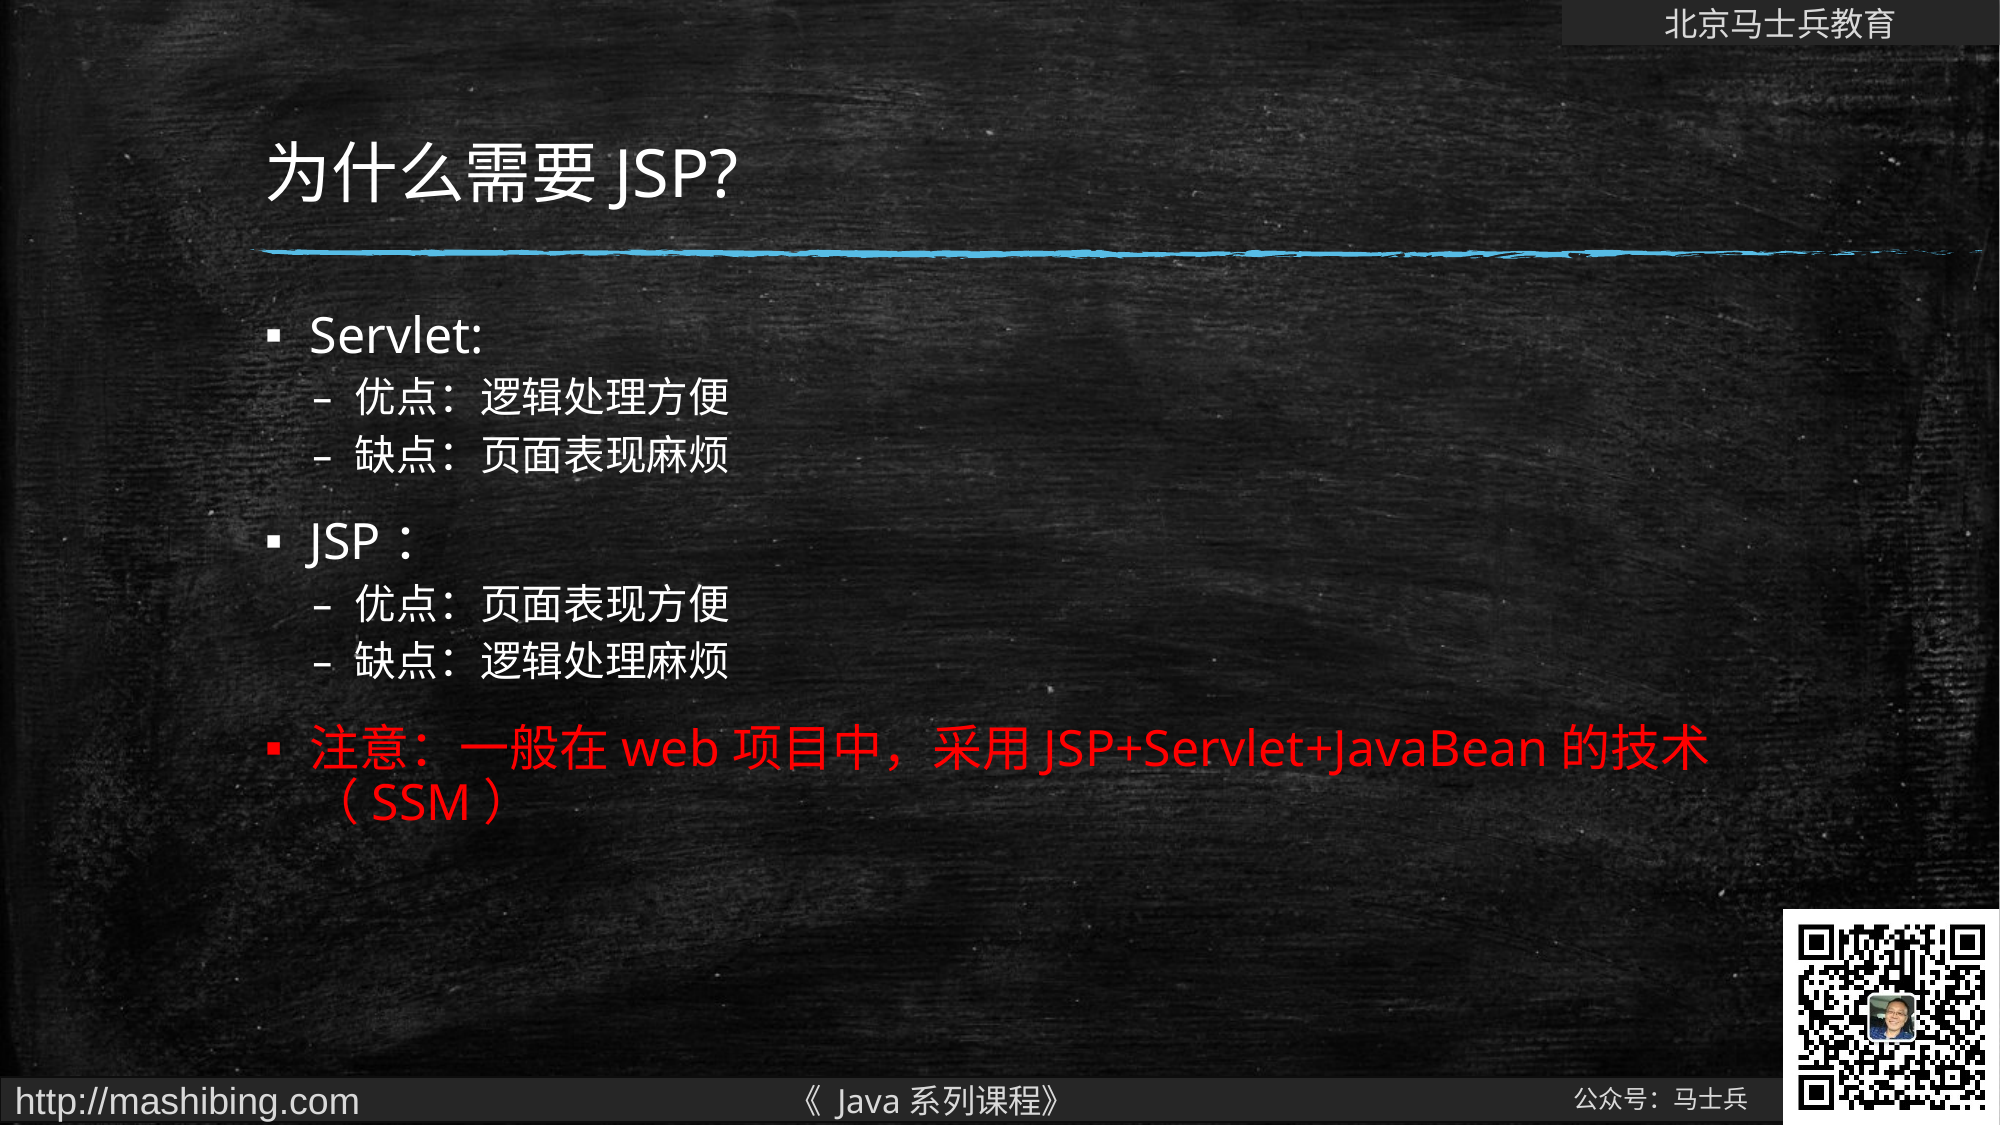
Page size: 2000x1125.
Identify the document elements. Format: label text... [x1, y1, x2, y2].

title 为什么需要JSP? [249, 52, 1750, 220]
picture [1783, 909, 2000, 1125]
list Servlet: 优点：逻辑处理方便 缺点：页面表现麻烦 JSP： 优点：页面表现方便 缺点：逻辑处理麻烦 注意：一般在web项目中，采用JSP+Servlet+JavaBean的技术（SSM） [249, 302, 1750, 1003]
